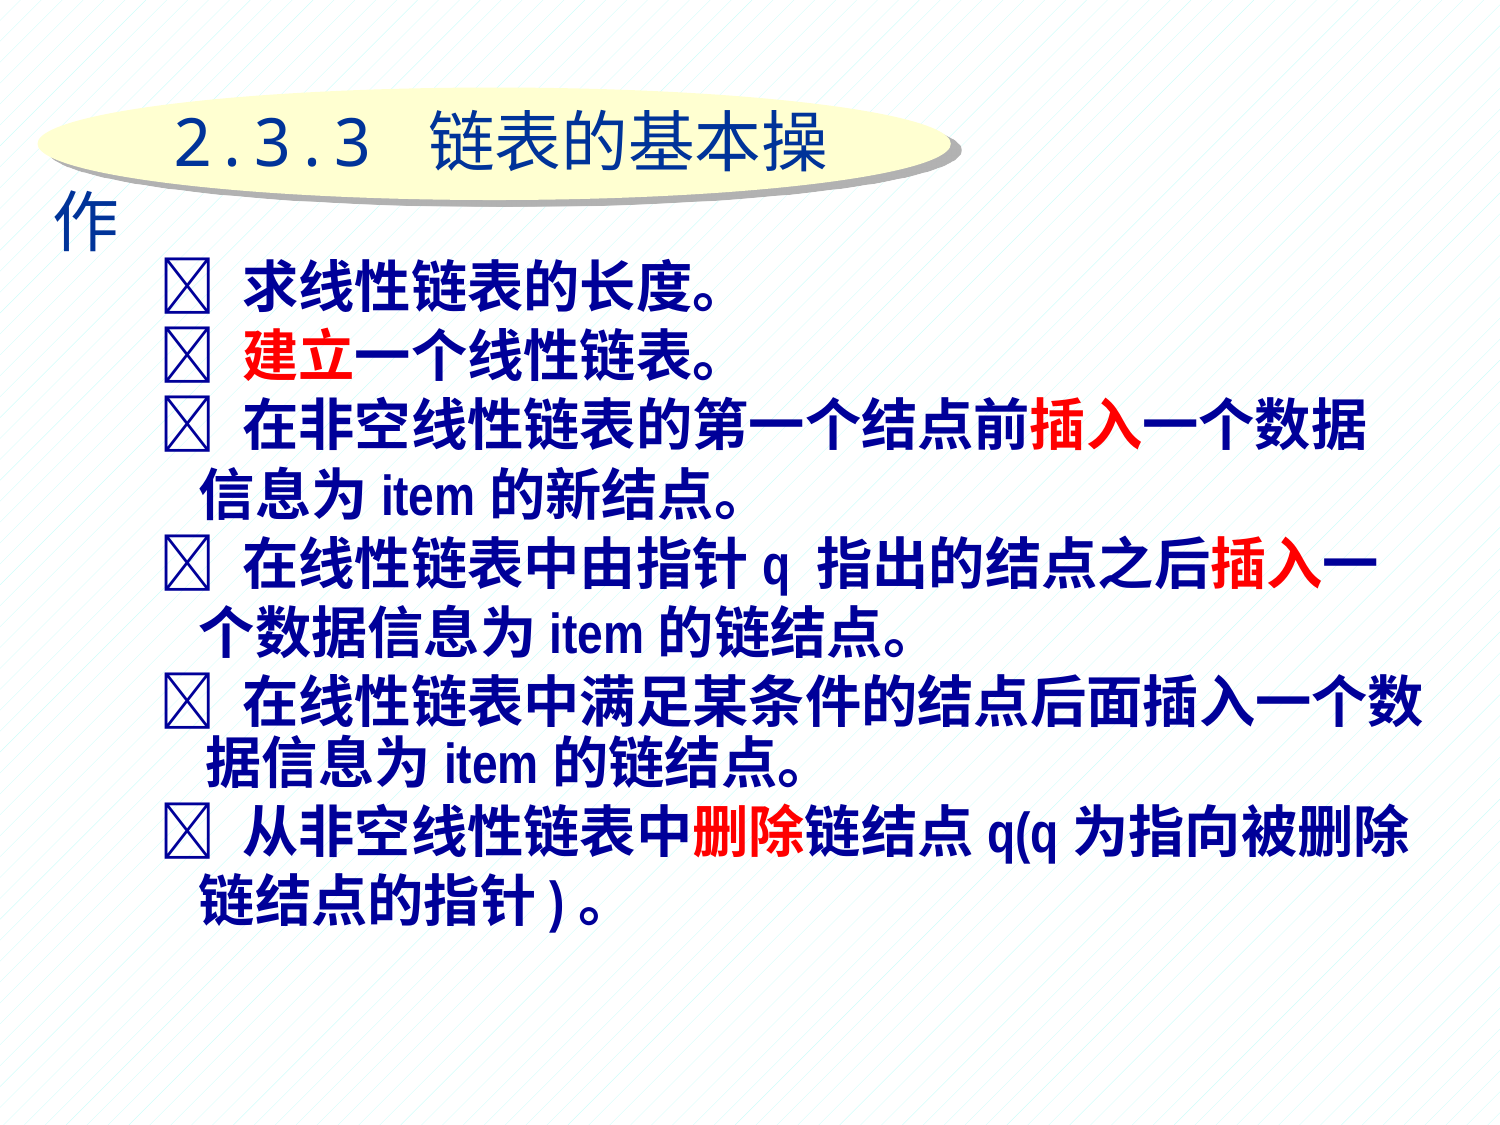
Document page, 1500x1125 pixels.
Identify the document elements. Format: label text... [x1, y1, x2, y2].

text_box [37, 87, 951, 201]
list  求线性链表的长度。  建立一个线性链表。  在非空线性链表的第一个结点前插入一个数据 信息为item的新结点。  在线性链表中由指针q 指出的结点之后插入一 个数据信息为item的链结点。  在线性链表中满足某条件的结点后面插入一个数据信息为item的链结点。  从非空线性链表中删除链结点q(q为指向被删除 链结点的指针)。 [144, 251, 1483, 965]
